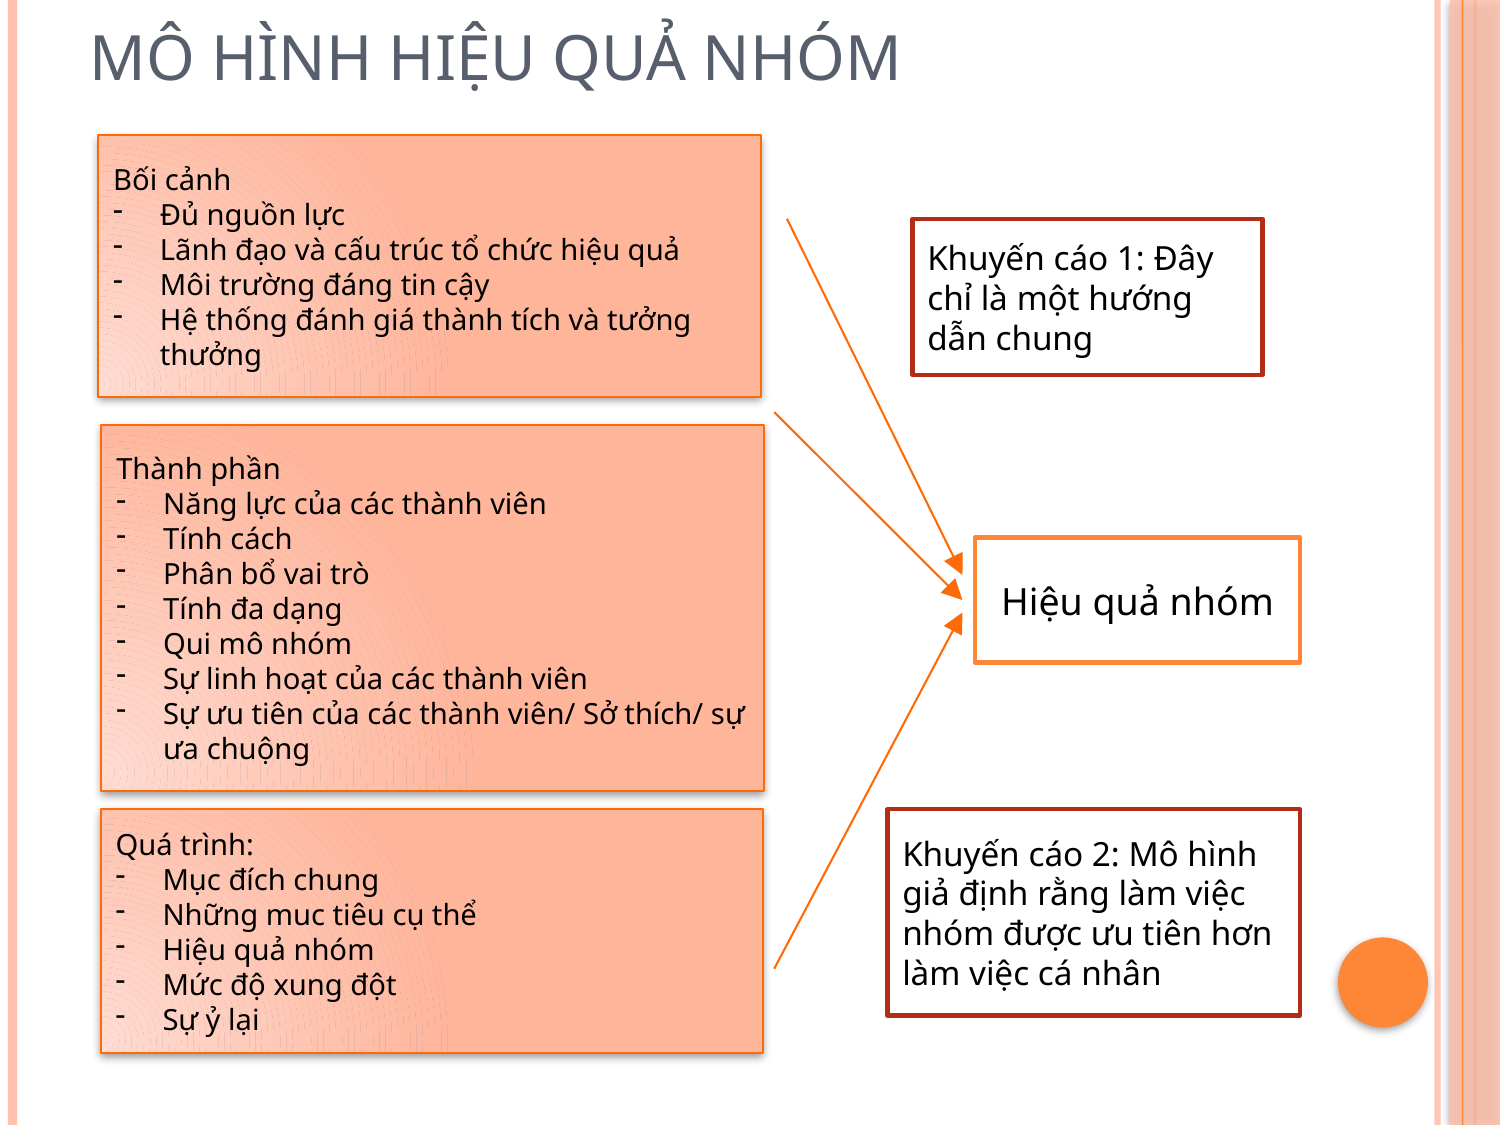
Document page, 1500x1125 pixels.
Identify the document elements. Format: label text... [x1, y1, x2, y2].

text_box Hiệu quả nhóm [973, 535, 1302, 665]
text_box Khuyến cáo 1: Đây chỉ là một hướng dẫn chung [965, 217, 1265, 377]
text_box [773, 411, 963, 601]
text_box Khuyến cáo 2: Mô hình giả định rằng làm việc nhóm được ưu tiên hơn làm việc cá nhân [885, 807, 1302, 1018]
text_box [786, 218, 963, 411]
text_box Bối cảnh Đủ nguồn lực Lãnh đạo và cấu trúc tổ chức hiệu quả Môi trường đáng tin cậy Hệ thống đánh giá thành tích và tưởng thưởng [97, 134, 762, 398]
title Mô hình hiệu quả nhóm [75, 0, 1300, 101]
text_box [773, 611, 963, 970]
text_box Quá trình: Mục đích chung Những muc tiêu cụ thể Hiệu quả nhóm Mức độ xung đột Sự ỷ lại [100, 808, 764, 1054]
text_box Thành phần Năng lực của các thành viên Tính cách Phân bổ vai trò Tính đa dạng Qui mô nhóm Sự linh hoạt của các thành viên Sự ưu tiên của các thành viên/ Sở thích/ sự ưa chuộng [100, 424, 765, 792]
